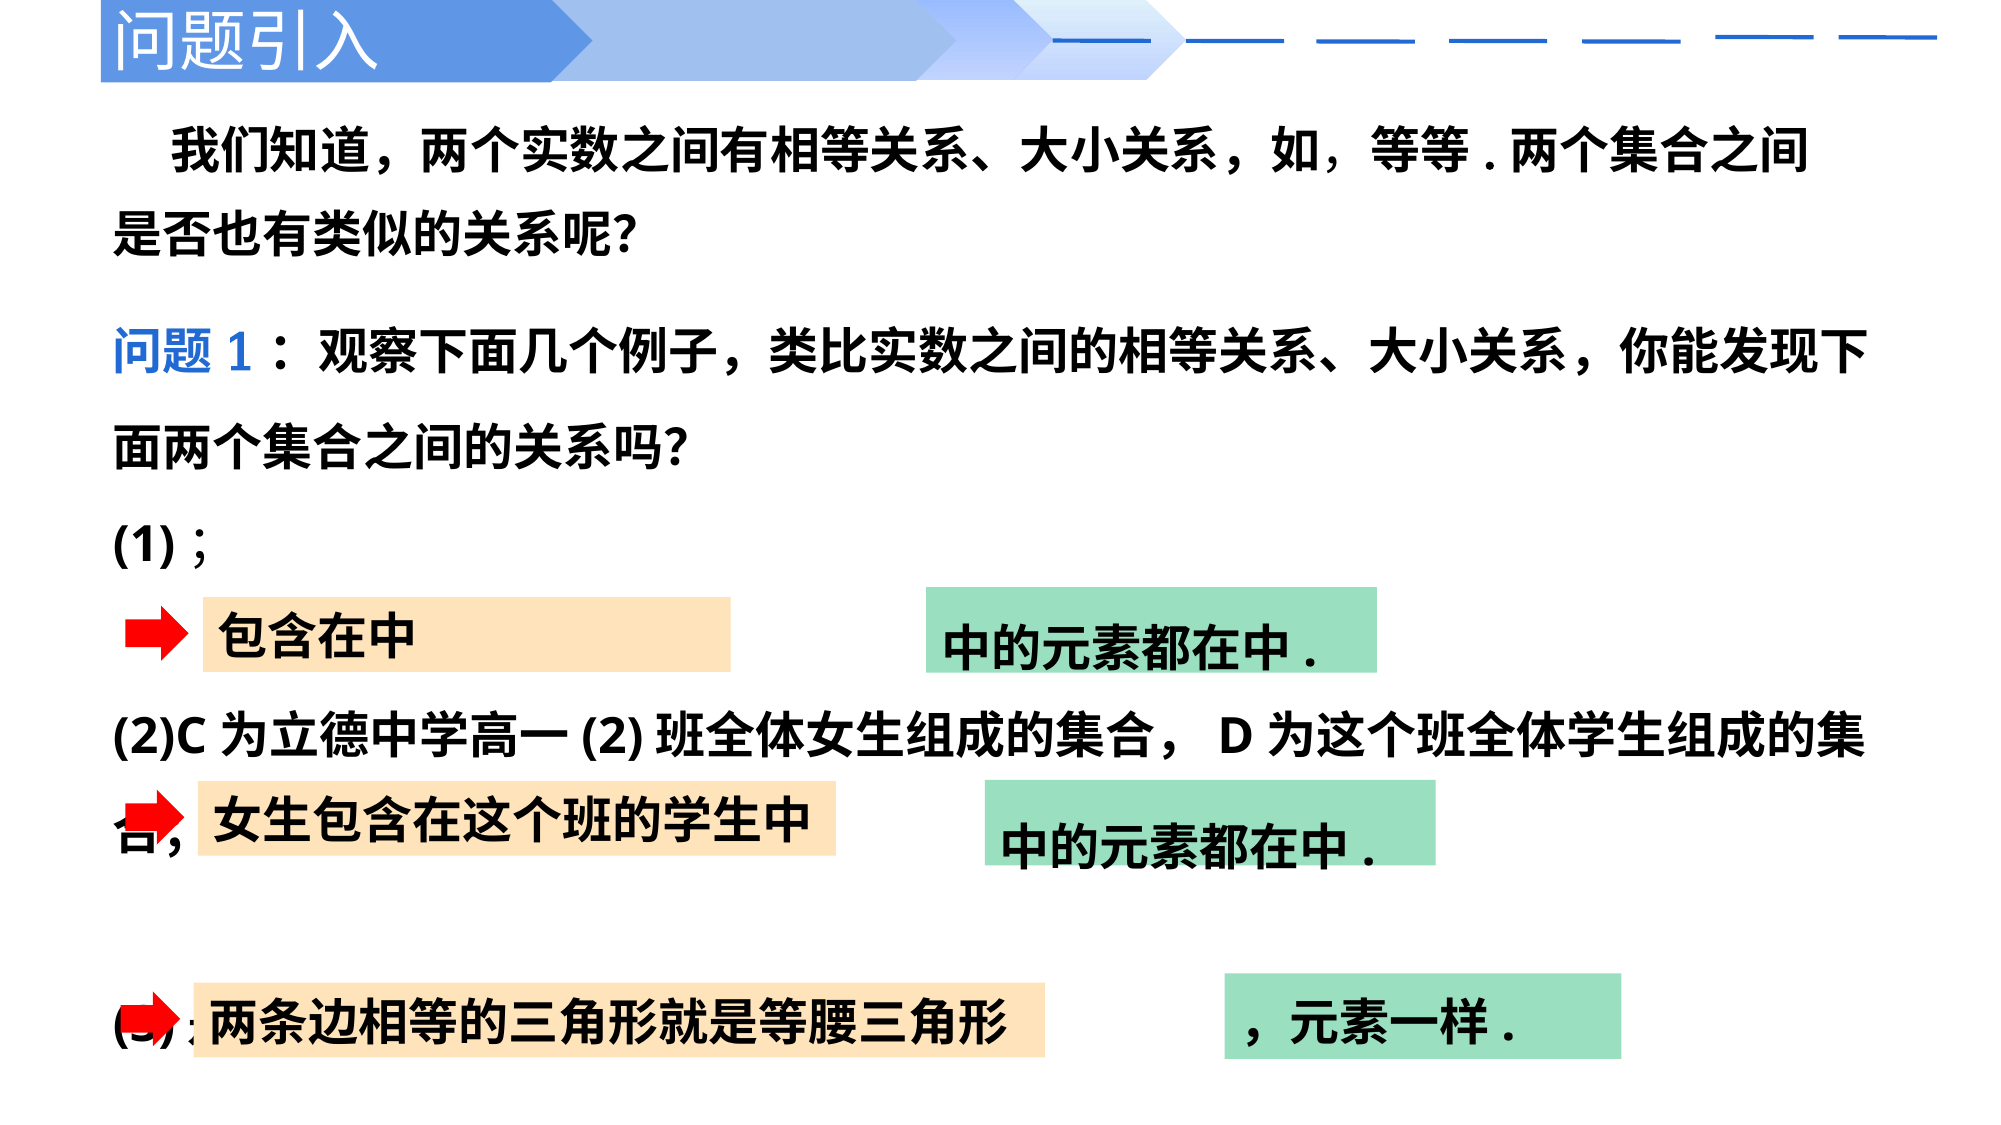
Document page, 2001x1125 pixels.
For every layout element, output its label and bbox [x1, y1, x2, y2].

text_box [984, 771, 1485, 884]
text_box [120, 982, 1046, 1059]
text_box [926, 573, 1427, 686]
text_box [125, 597, 731, 673]
text_box [125, 781, 836, 857]
text_box [1224, 946, 1929, 1059]
text_box [98, 0, 1938, 88]
text_box [98, 276, 1922, 1067]
